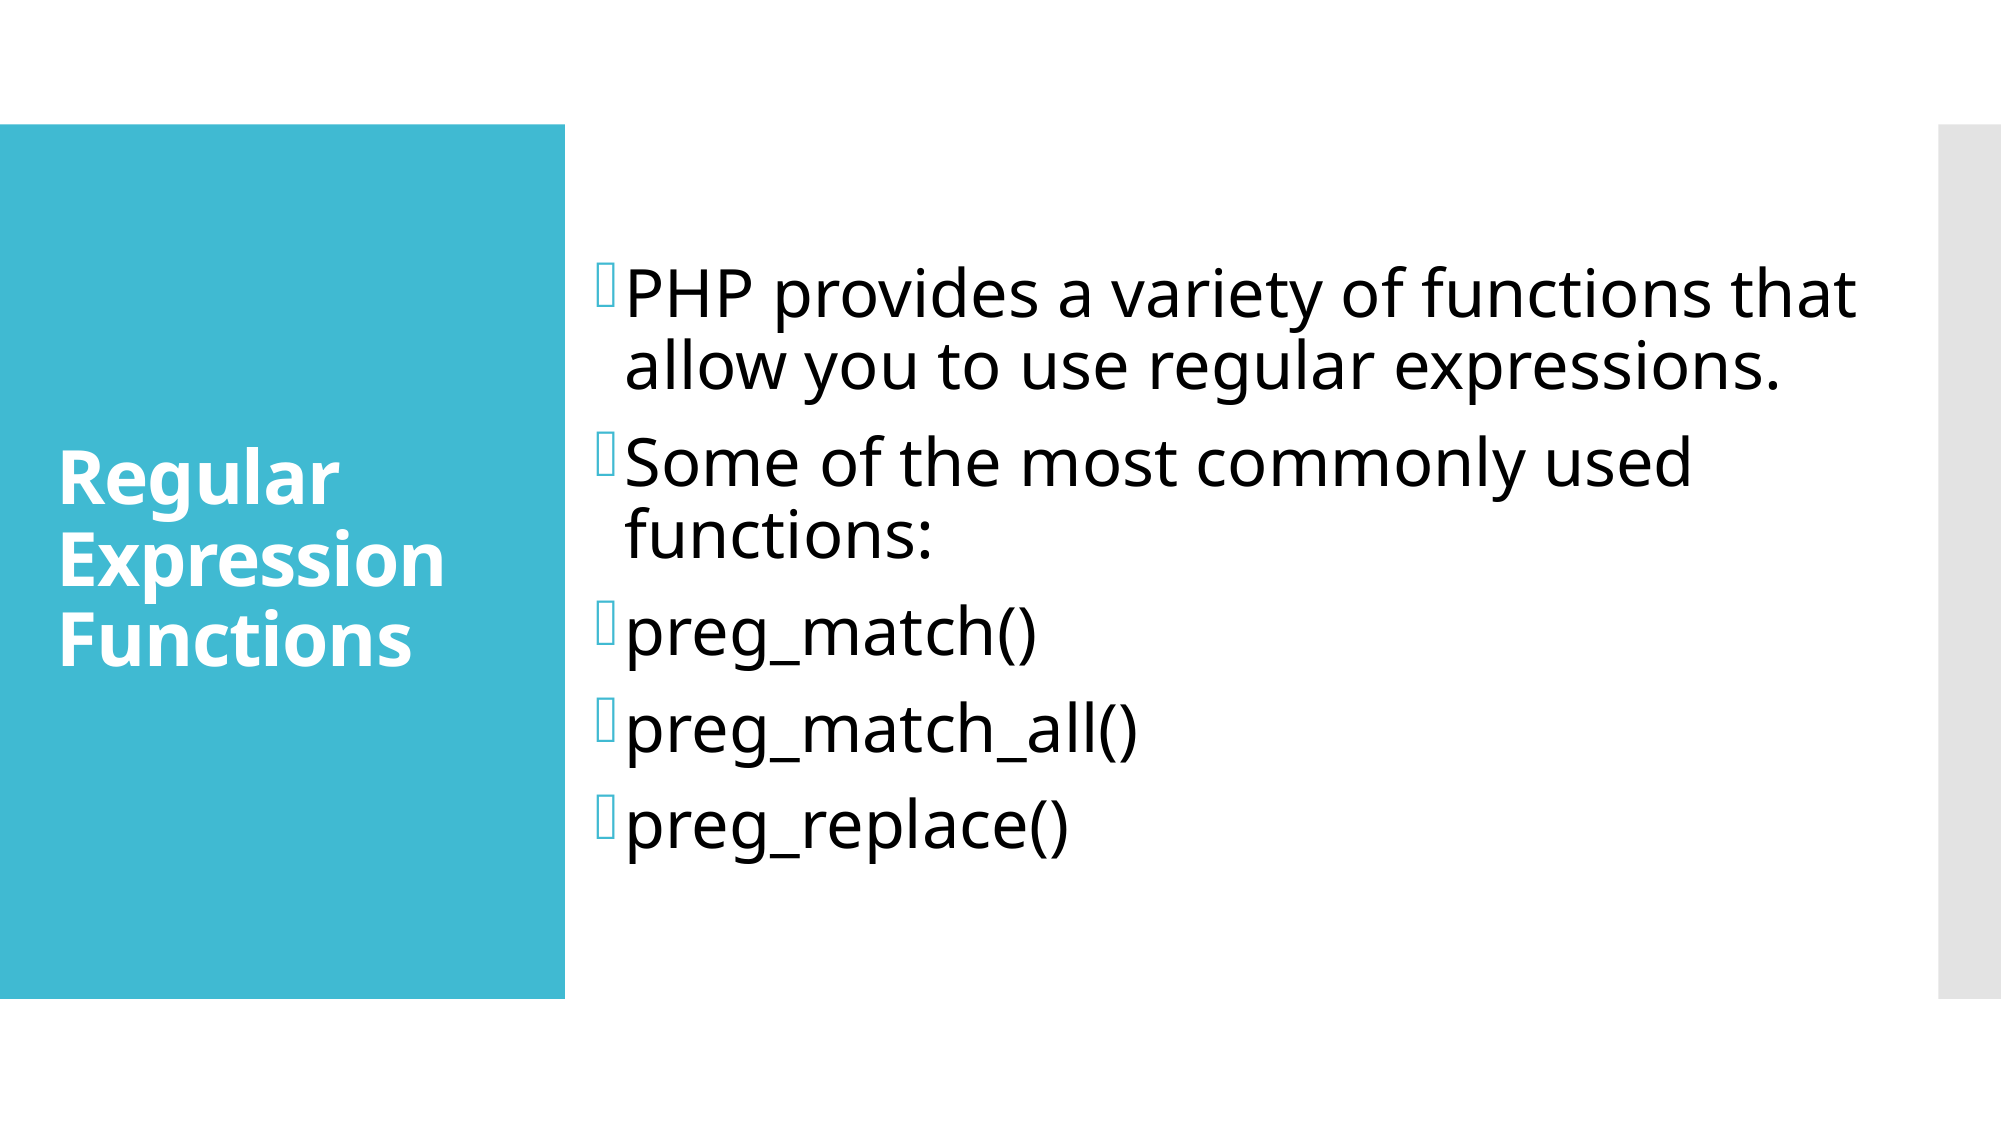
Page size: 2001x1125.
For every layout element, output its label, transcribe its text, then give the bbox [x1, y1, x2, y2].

title Regular Expression Functions [41, 184, 525, 940]
list PHP provides a variety of functions that allow you to use regular expressions. Some of the most commonly used functions: preg_match() preg_match_all() preg_replace() [579, 141, 1890, 982]
